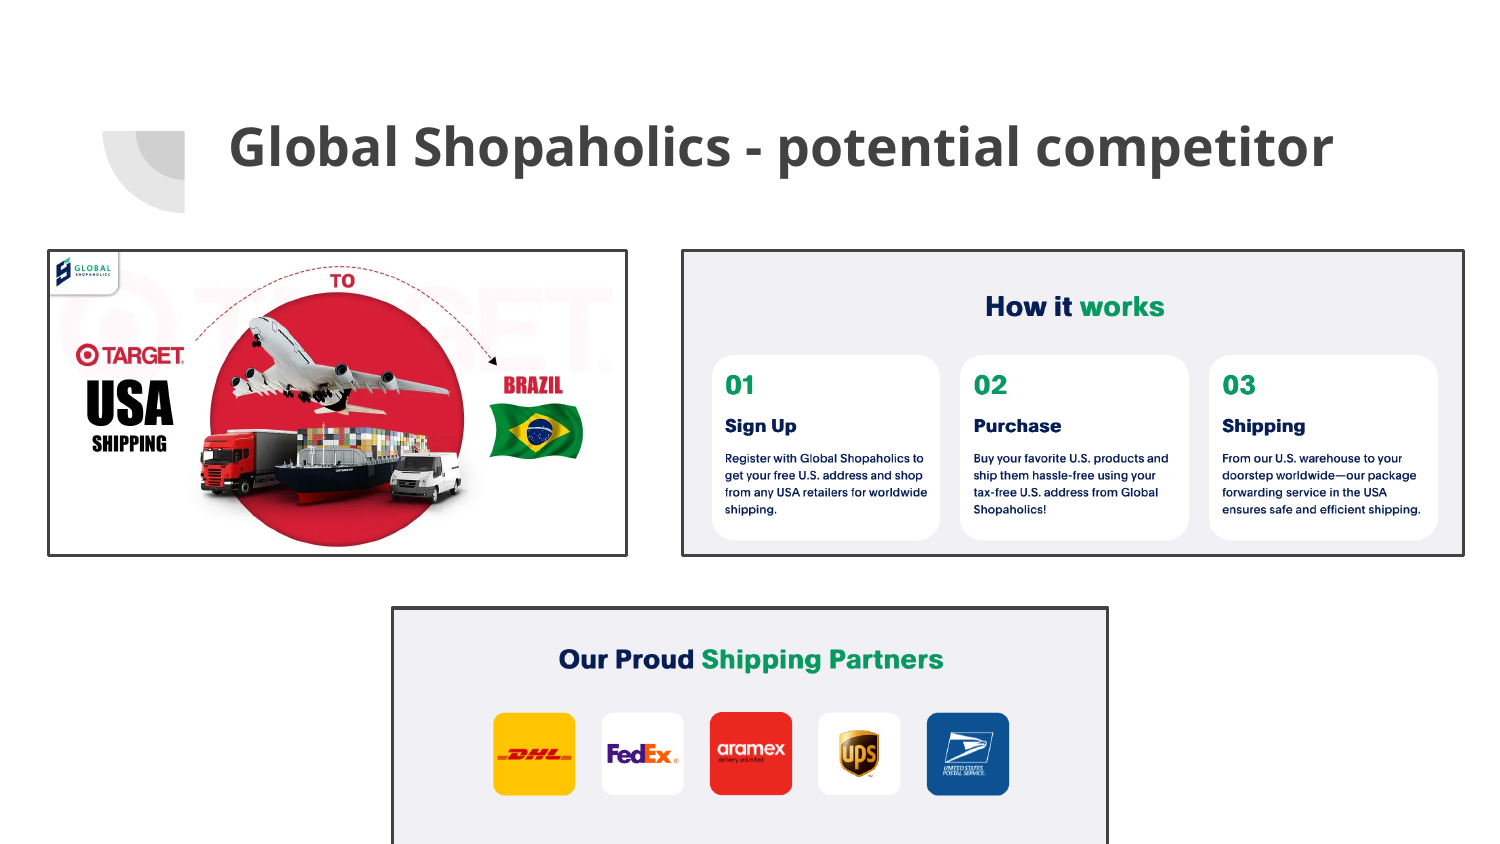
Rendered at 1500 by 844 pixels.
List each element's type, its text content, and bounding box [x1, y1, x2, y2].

picture [683, 251, 1463, 554]
picture [393, 609, 1107, 844]
picture [49, 251, 625, 554]
title Global Shopaholics - potential competitor [213, 98, 1368, 209]
